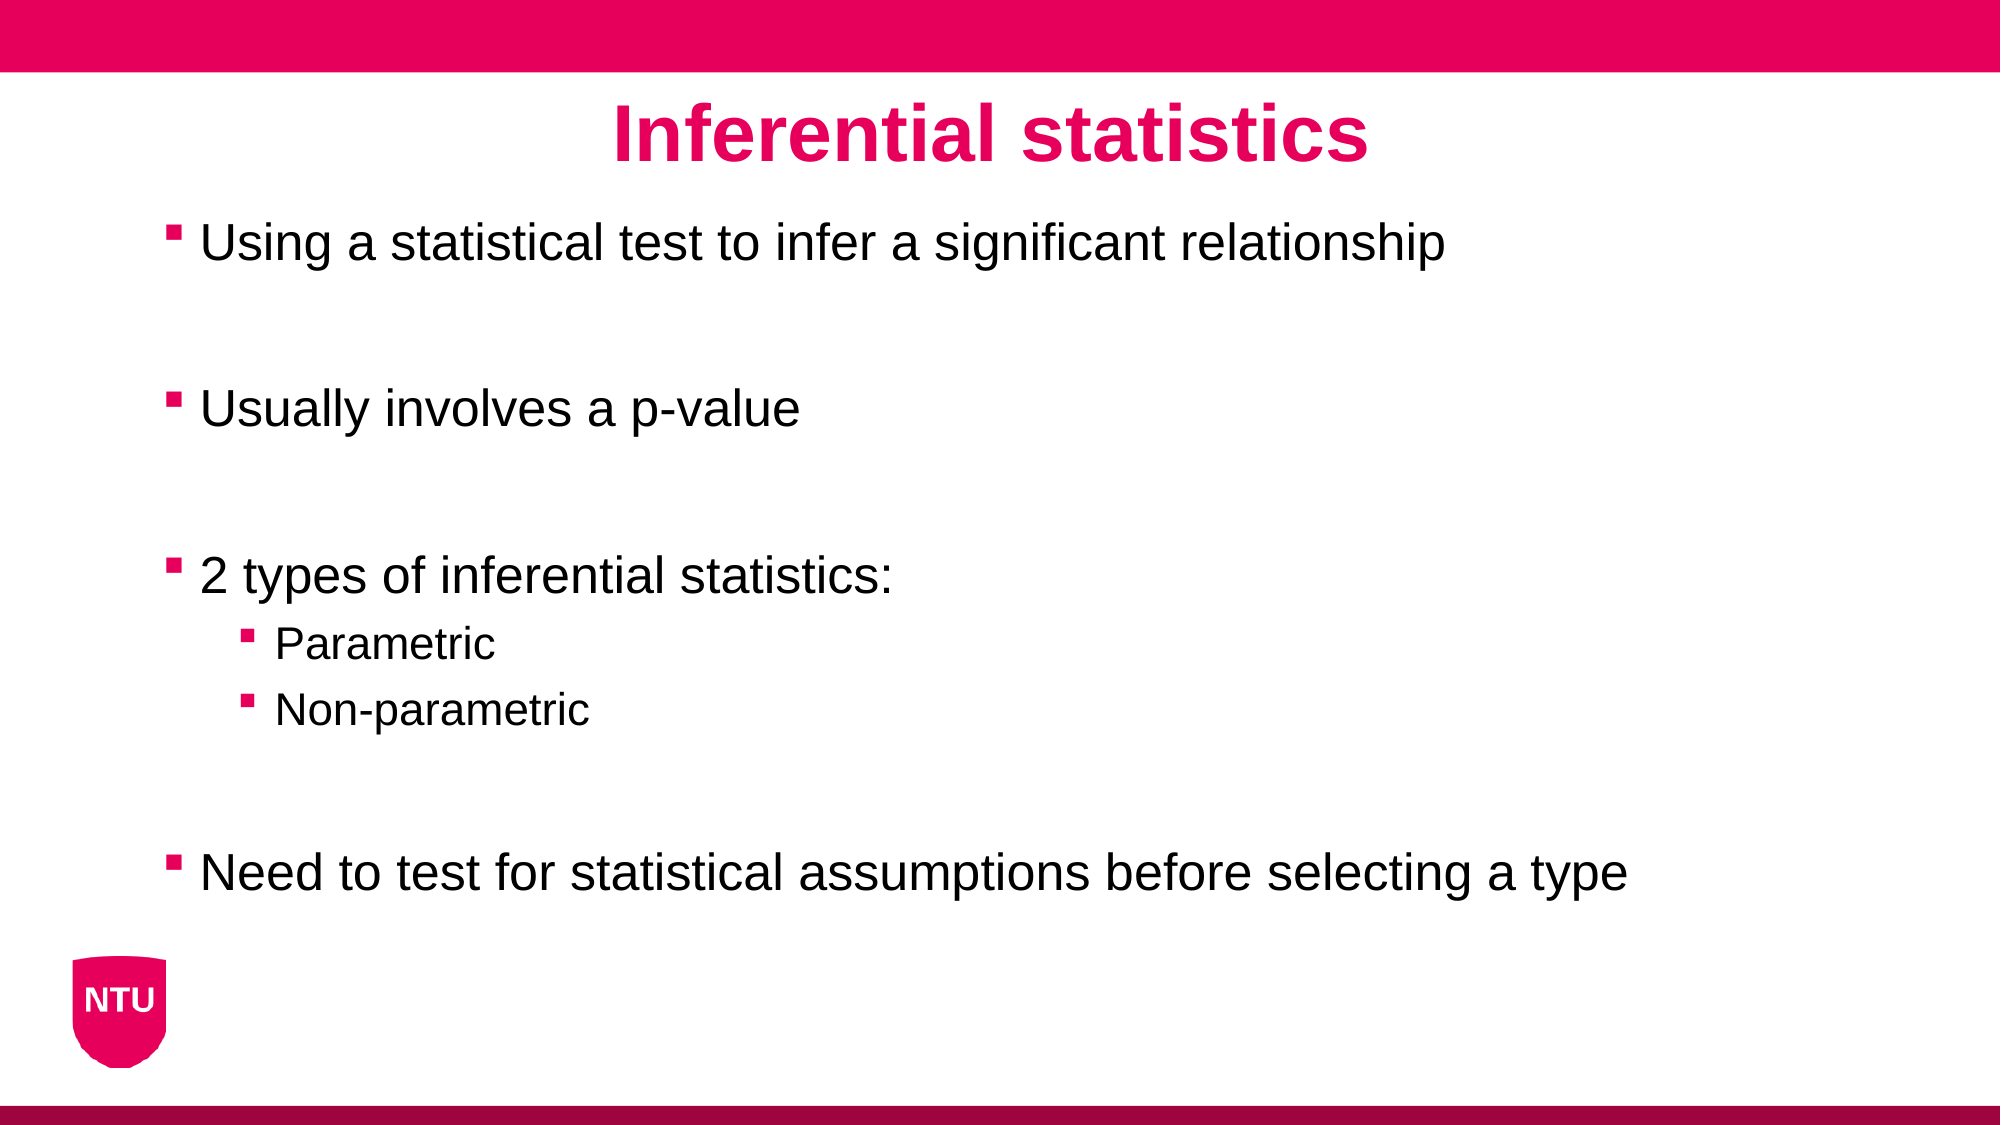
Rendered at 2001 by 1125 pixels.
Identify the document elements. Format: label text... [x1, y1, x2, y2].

list Using a statistical test to infer a significant relationship Usually involves a p-value 2 types of inferential statistics: Parametric Non-parametric Need to test for statistical assumptions before selecting a type [162, 200, 1911, 1044]
text_box Inferential statistics [72, 72, 1928, 185]
